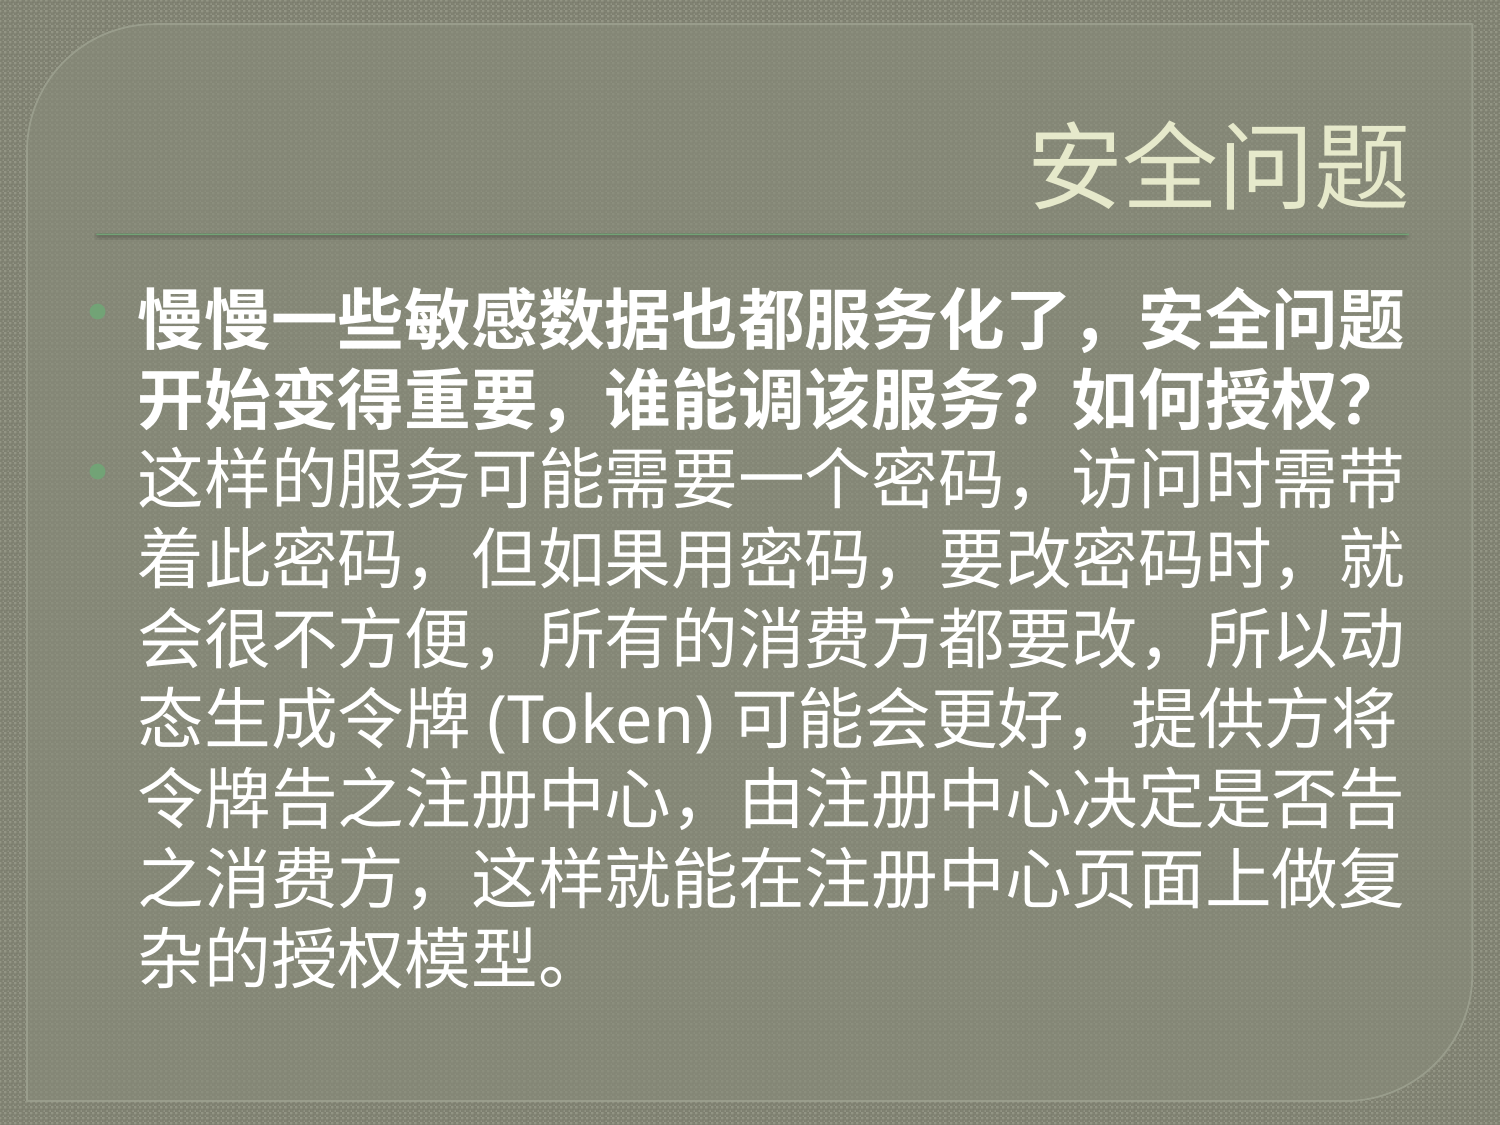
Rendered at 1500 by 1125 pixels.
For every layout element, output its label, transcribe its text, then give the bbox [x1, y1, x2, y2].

list 慢慢一些敏感数据也都服务化了，安全问题开始变得重要，谁能调该服务？如何授权？ 这样的服务可能需要一个密码，访问时需带着此密码，但如果用密码，要改密码时，就会很不方便，所有的消费方都要改，所以动态生成令牌(Token)可能会更好，提供方将令牌告之注册中心，由注册中心决定是否告之消费方，这样就能在注册中心页面上做复杂的授权模型。 [75, 270, 1425, 1013]
title 安全问题 [75, 41, 1425, 230]
